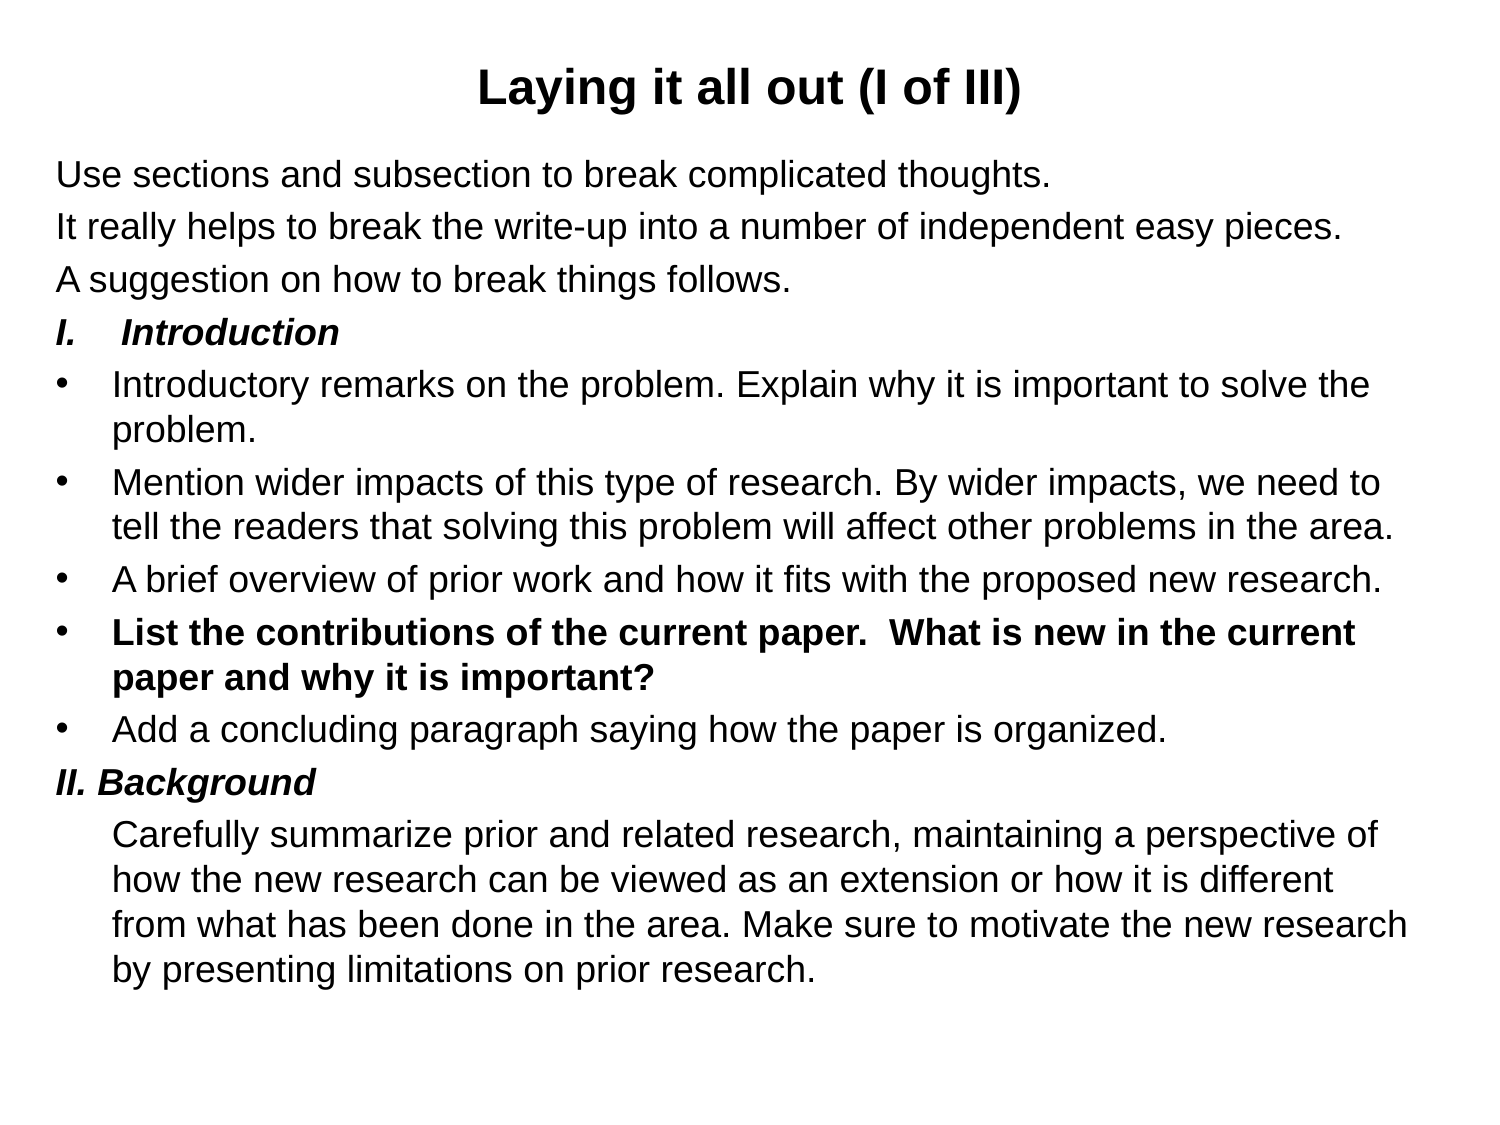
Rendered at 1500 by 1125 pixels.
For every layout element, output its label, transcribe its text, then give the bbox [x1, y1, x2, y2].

title Laying it all out (I of III) [75, 59, 1425, 109]
list Use sections and subsection to break complicated thoughts. It really helps to break the write-up into a number of independent easy pieces. A suggestion on how to break things follows. Introduction Introductory remarks on the problem. Explain why it is important to solve the problem. Mention wider impacts of this type of research. By wider impacts, we need to tell the readers that solving this problem will affect other problems in the area. A brief overview of prior work and how it fits with the proposed new research. List the contributions of the current paper. What is new in the current paper and why it is important? Add a concluding paragraph saying how the paper is organized. II. Background Carefully summarize prior and related research, maintaining a perspective of how the new research can be viewed as an extension or how it is different from what has been done in the area. Make sure to motivate the new research by presenting limitations on prior research. [40, 142, 1425, 1005]
